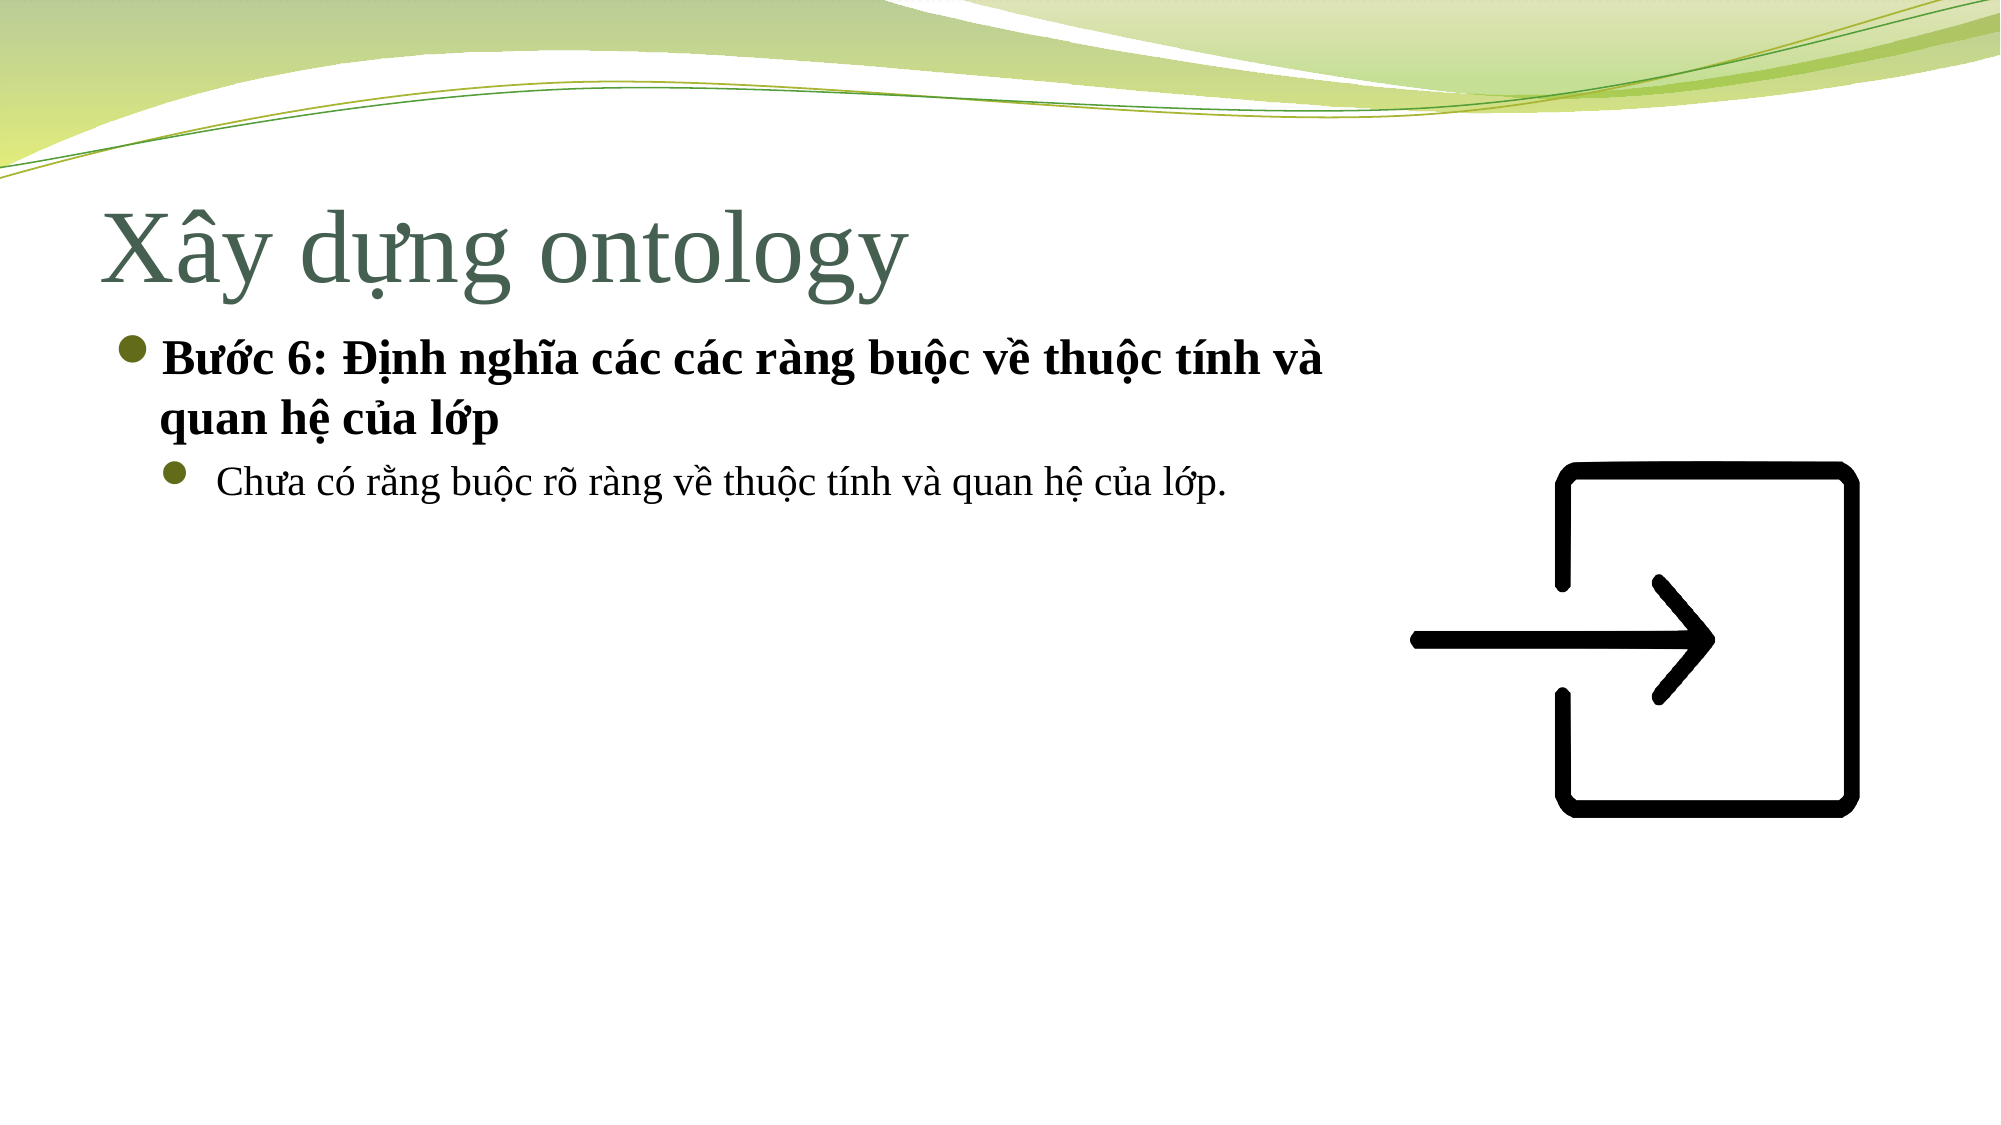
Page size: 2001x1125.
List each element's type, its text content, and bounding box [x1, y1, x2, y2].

picture [1410, 461, 1860, 818]
list Bước 6: Định nghĩa các các ràng buộc về thuộc tính và quan hệ của lớp Chưa có rằng buộc rõ ràng về thuộc tính và quan hệ của lớp. [99, 317, 1411, 968]
title Xây dựng ontology [99, 115, 1900, 303]
